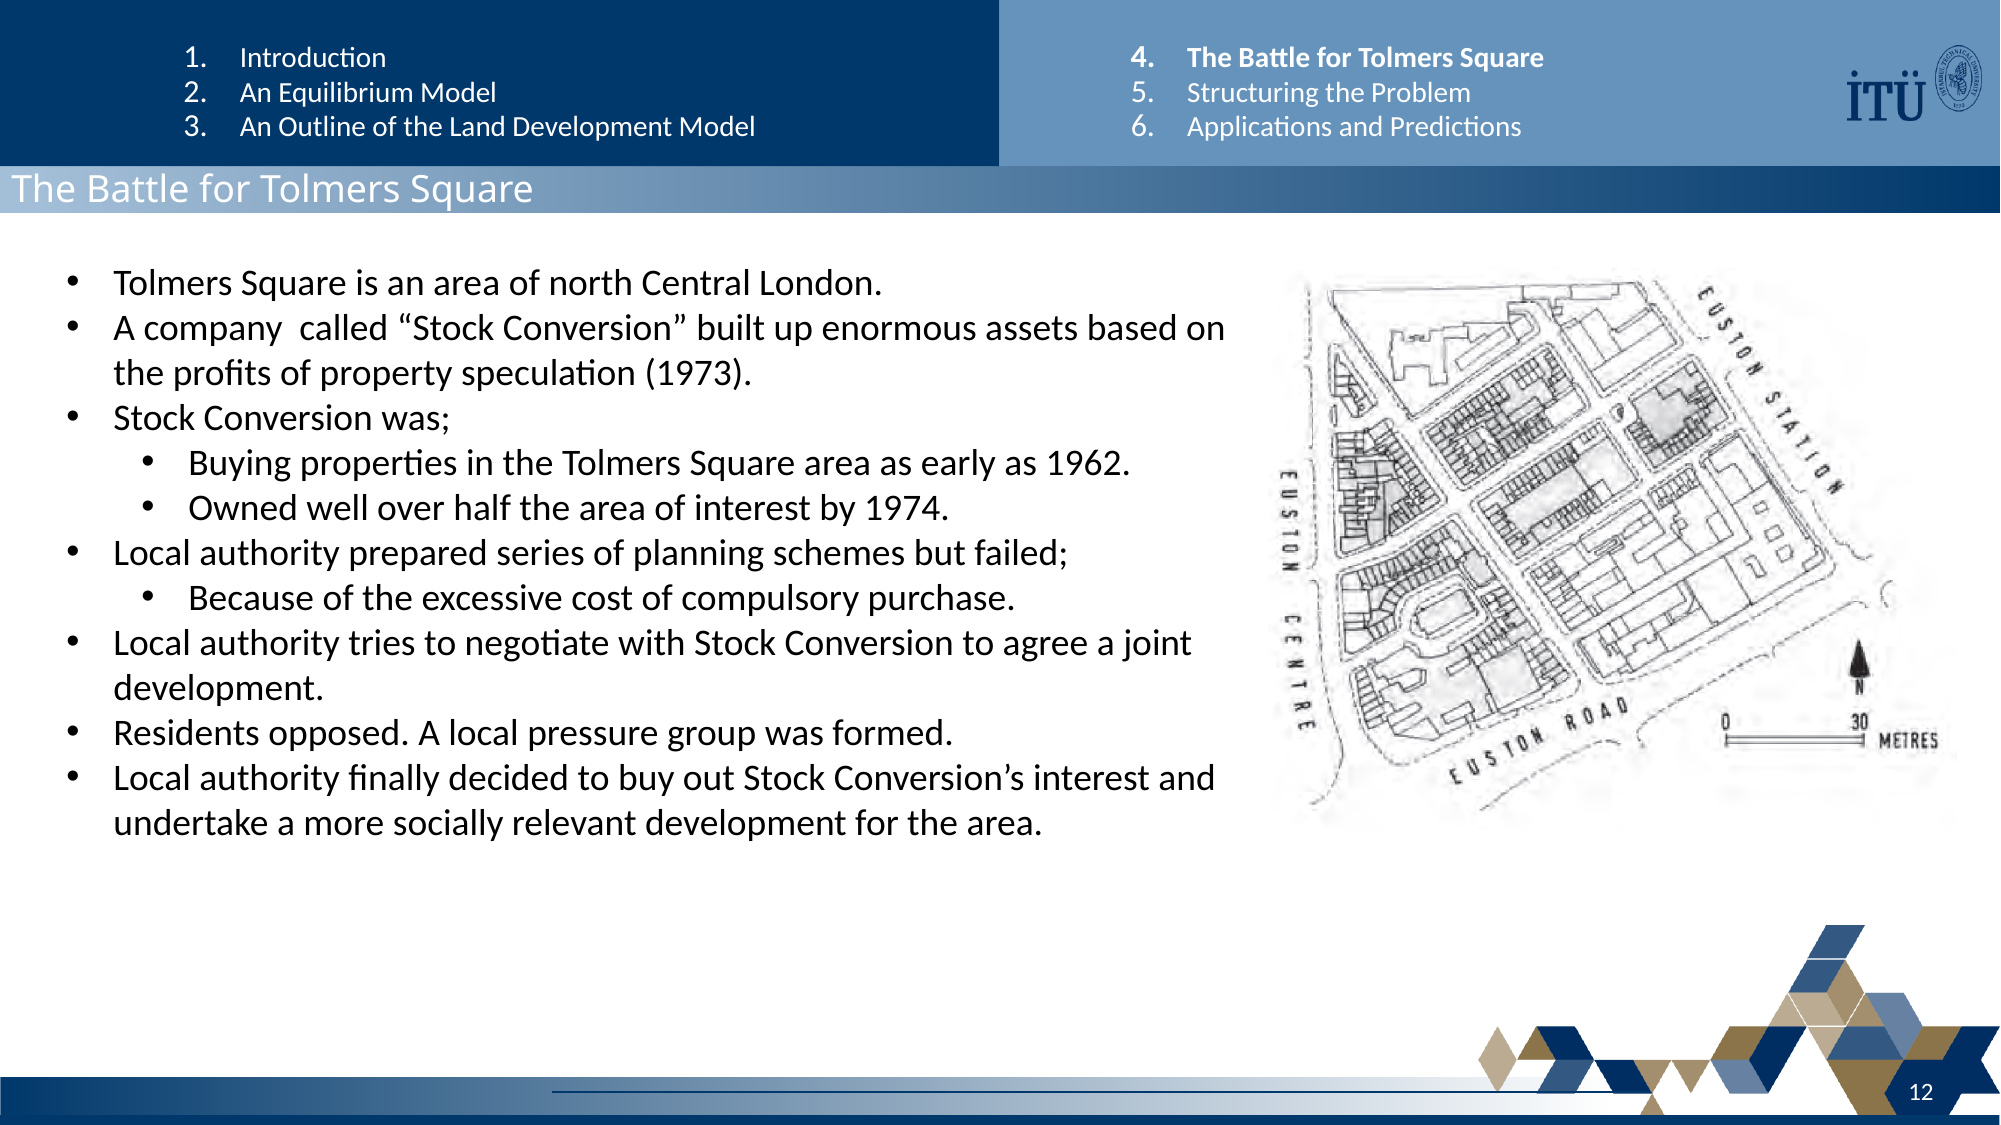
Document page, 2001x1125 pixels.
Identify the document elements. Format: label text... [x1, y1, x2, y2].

picture [1478, 925, 2000, 1115]
text_box Tolmers Square is an area of north Central London. A company called “Stock Conversion” built up enormous assets based on the profits of property speculation (1973). Stock Conversion was; Buying properties in the Tolmers Square area as early as 1962. Owned well over half the area of interest by 1974. Local authority prepared series of planning schemes but failed; Because of the excessive cost of compulsory purchase. Local authority tries to negotiate with Stock Conversion to agree a joint development. Residents opposed. A local pressure group was formed. Local authority finally decided to buy out Stock Conversion’s interest and undertake a more socially relevant development for the area. [23, 250, 1269, 851]
text_box The Battle for Tolmers Square Structuring the Problem Applications and Predictions [1021, 30, 1848, 151]
text_box Introduction An Equilibrium Model An Outline of the Land Development Model [74, 30, 900, 151]
picture [1848, 45, 1982, 121]
slide_number 12 [1880, 1059, 1962, 1122]
text_box [11, 1076, 596, 1125]
list The Battle for Tolmers Square [11, 162, 1992, 212]
picture [1262, 250, 1962, 830]
